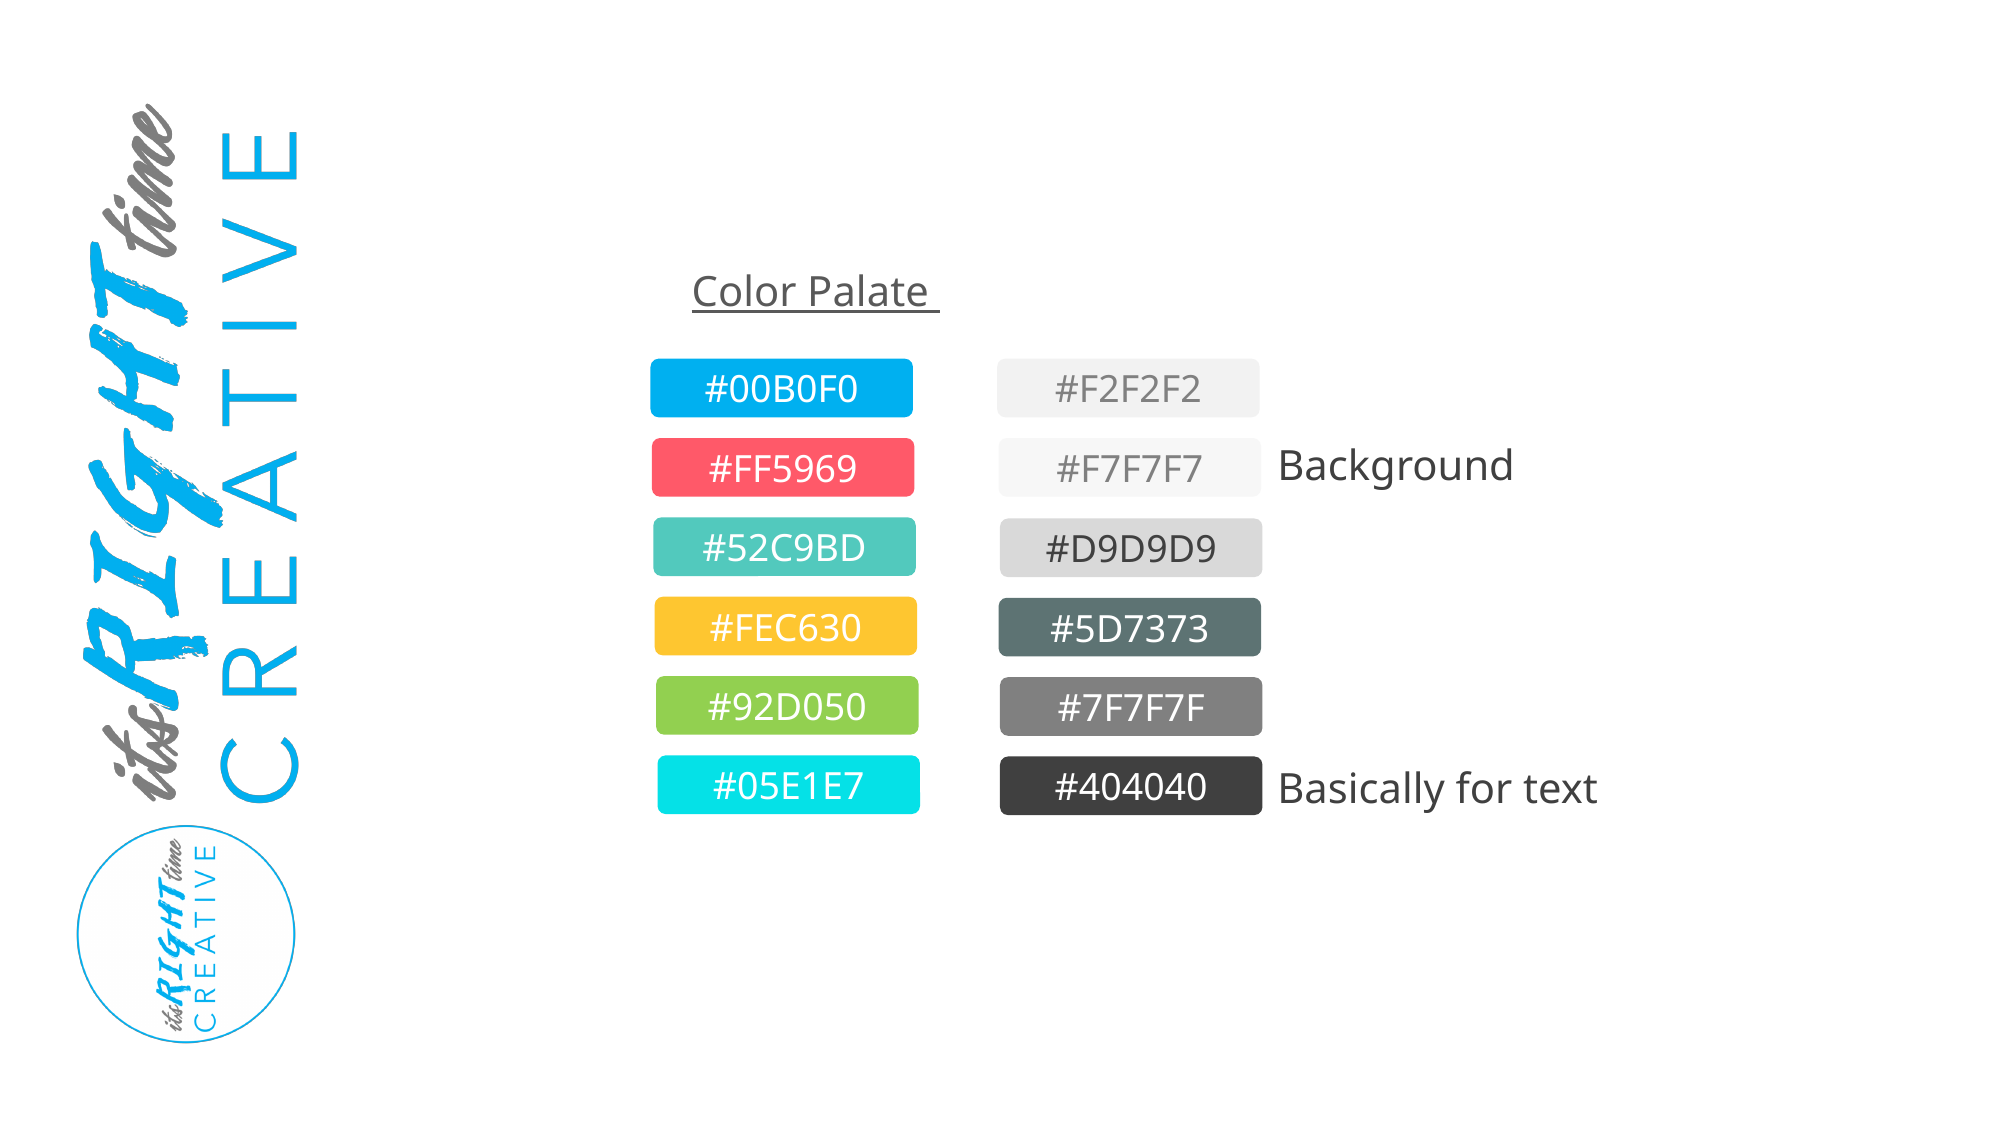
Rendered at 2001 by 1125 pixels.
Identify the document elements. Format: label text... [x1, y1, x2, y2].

text_box Basically for text [1262, 753, 1654, 819]
picture [0, 95, 664, 1045]
text_box #52C9BD [664, 516, 917, 578]
text_box #92D050 [655, 674, 920, 736]
text_box #F7F7F7 [997, 436, 1262, 498]
text_box #7F7F7F [998, 676, 1264, 737]
text_box #FF5969 [650, 436, 916, 498]
text_box #D9D9D9 [998, 517, 1264, 579]
text_box #5D7373 [997, 596, 1263, 658]
text_box #404040 [998, 755, 1264, 817]
text_box #00B0F0 [649, 357, 915, 419]
text_box #FEC630 [664, 595, 919, 657]
text_box #05E1E7 [656, 754, 922, 816]
text_box Color Palate [676, 257, 961, 323]
text_box Background [1262, 431, 1554, 496]
text_box #F2F2F2 [996, 357, 1261, 419]
